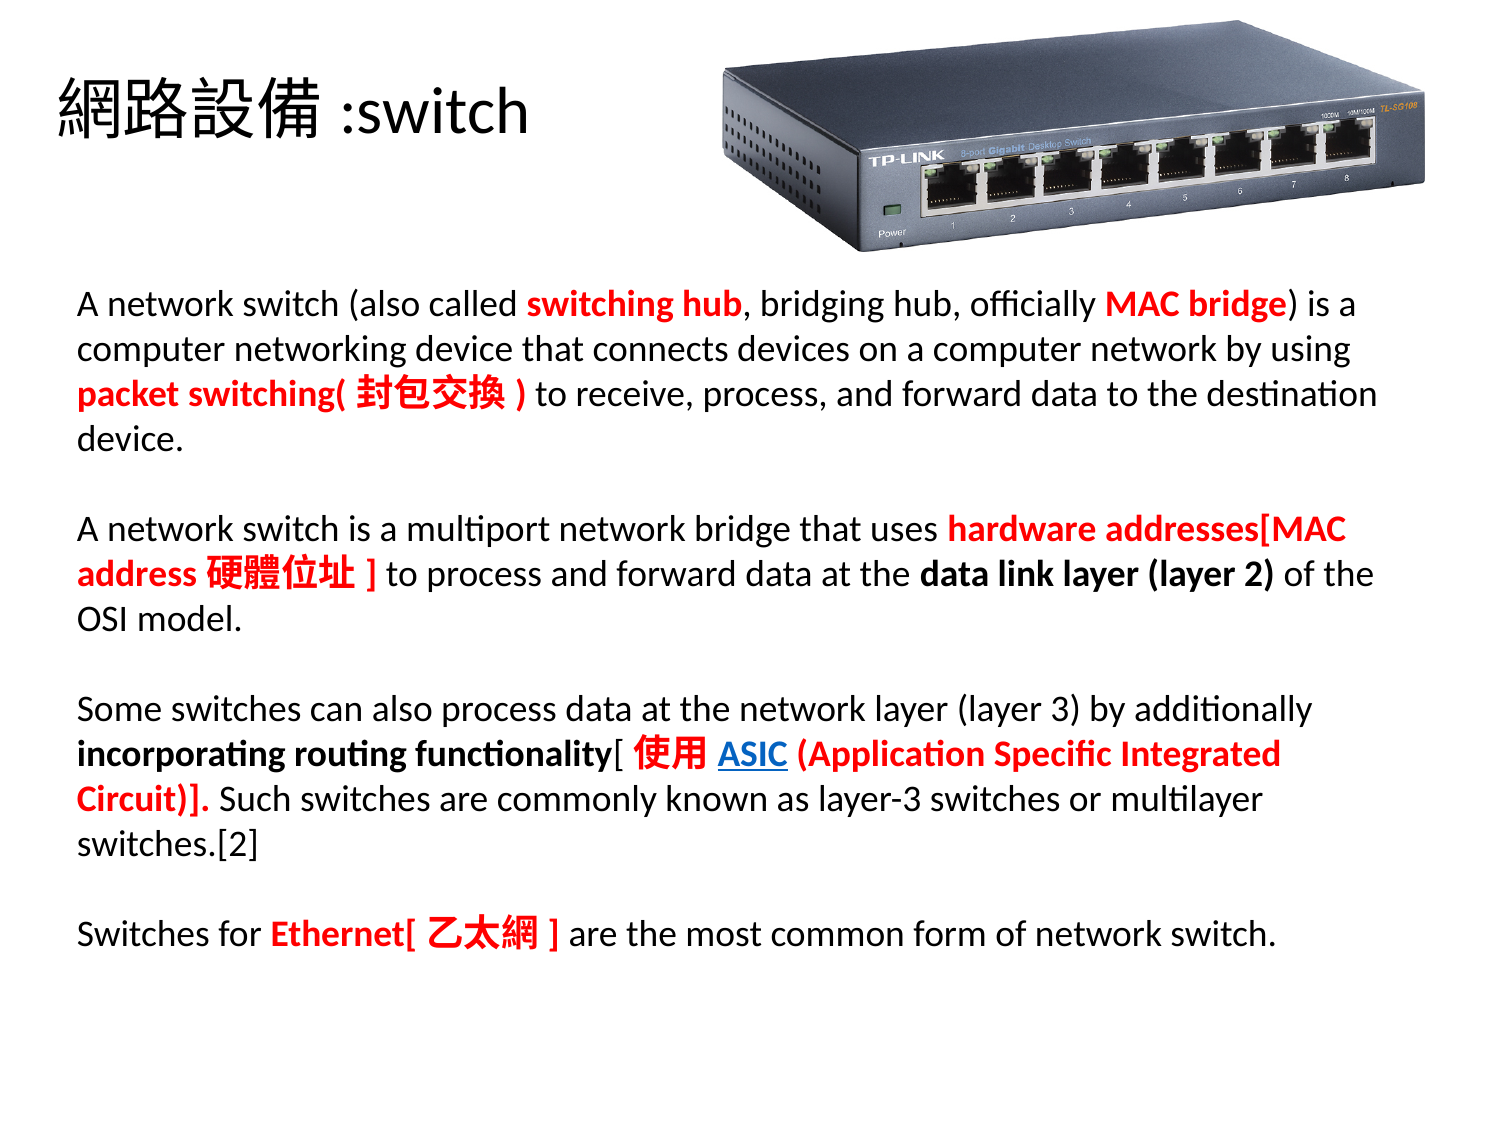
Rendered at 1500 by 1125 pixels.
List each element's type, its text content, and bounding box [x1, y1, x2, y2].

text_box A network switch (also called switching hub, bridging hub, officially MAC bridge) is a computer networking device that connects devices on a computer network by using packet switching(封包交換) to receive, process, and forward data to the destination device. A network switch is a multiport network bridge that uses hardware addresses[MAC address硬體位址] to process and forward data at the data link layer (layer 2) of the OSI model. Some switches can also process data at the network layer (layer 3) by additionally incorporating routing functionality[使用ASIC (Application Specific Integrated Circuit)]. Such switches are commonly known as layer-3 switches or multilayer switches.[2] Switches for Ethernet[乙太網] are the most common form of network switch. [62, 271, 1405, 962]
text_box 網路設備:switch [41, 59, 546, 154]
picture [722, 20, 1425, 252]
